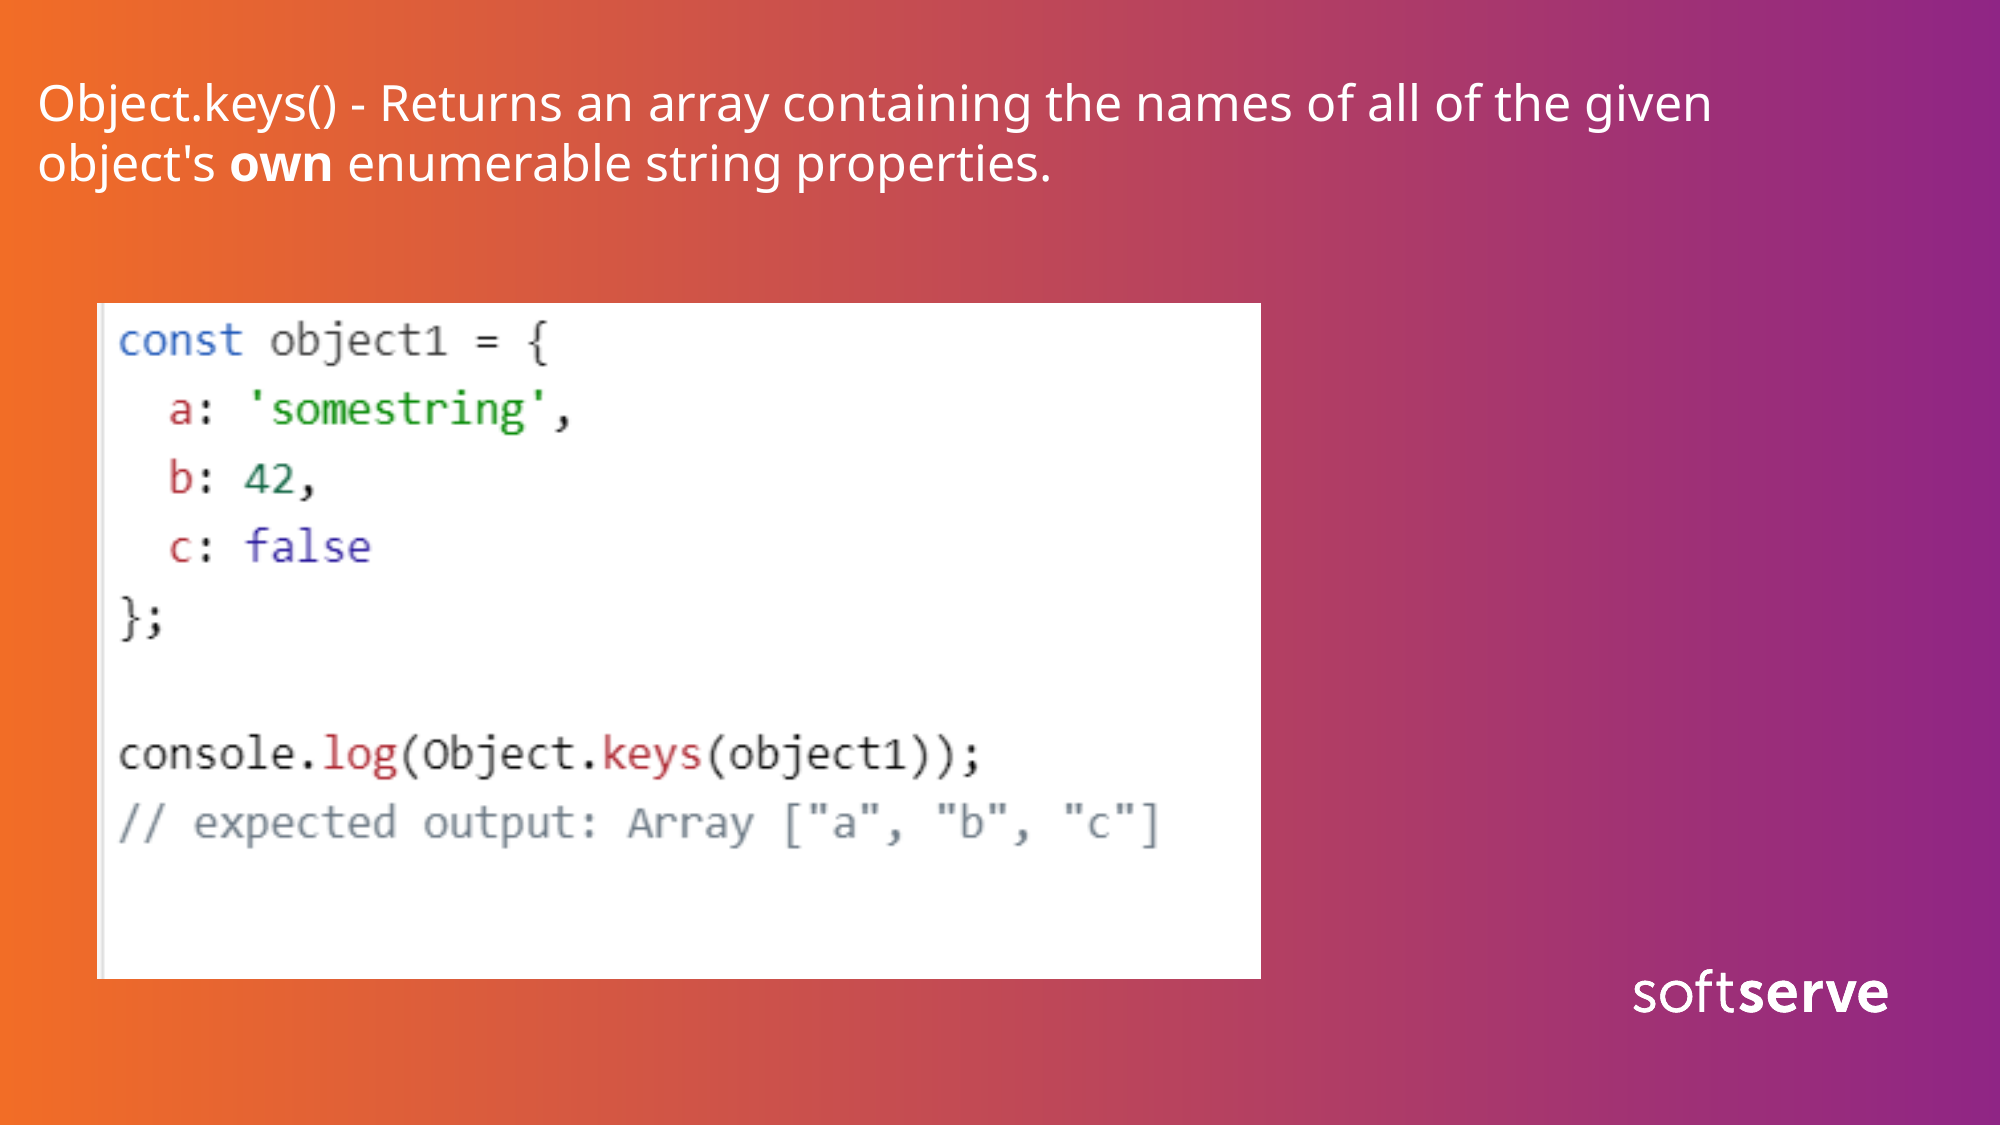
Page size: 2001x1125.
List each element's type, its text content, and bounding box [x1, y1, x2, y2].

picture [97, 303, 1261, 979]
text_box Object.keys() - Returns an array containing the names of all of the given object's own enumerable string properties. [22, 64, 2000, 200]
